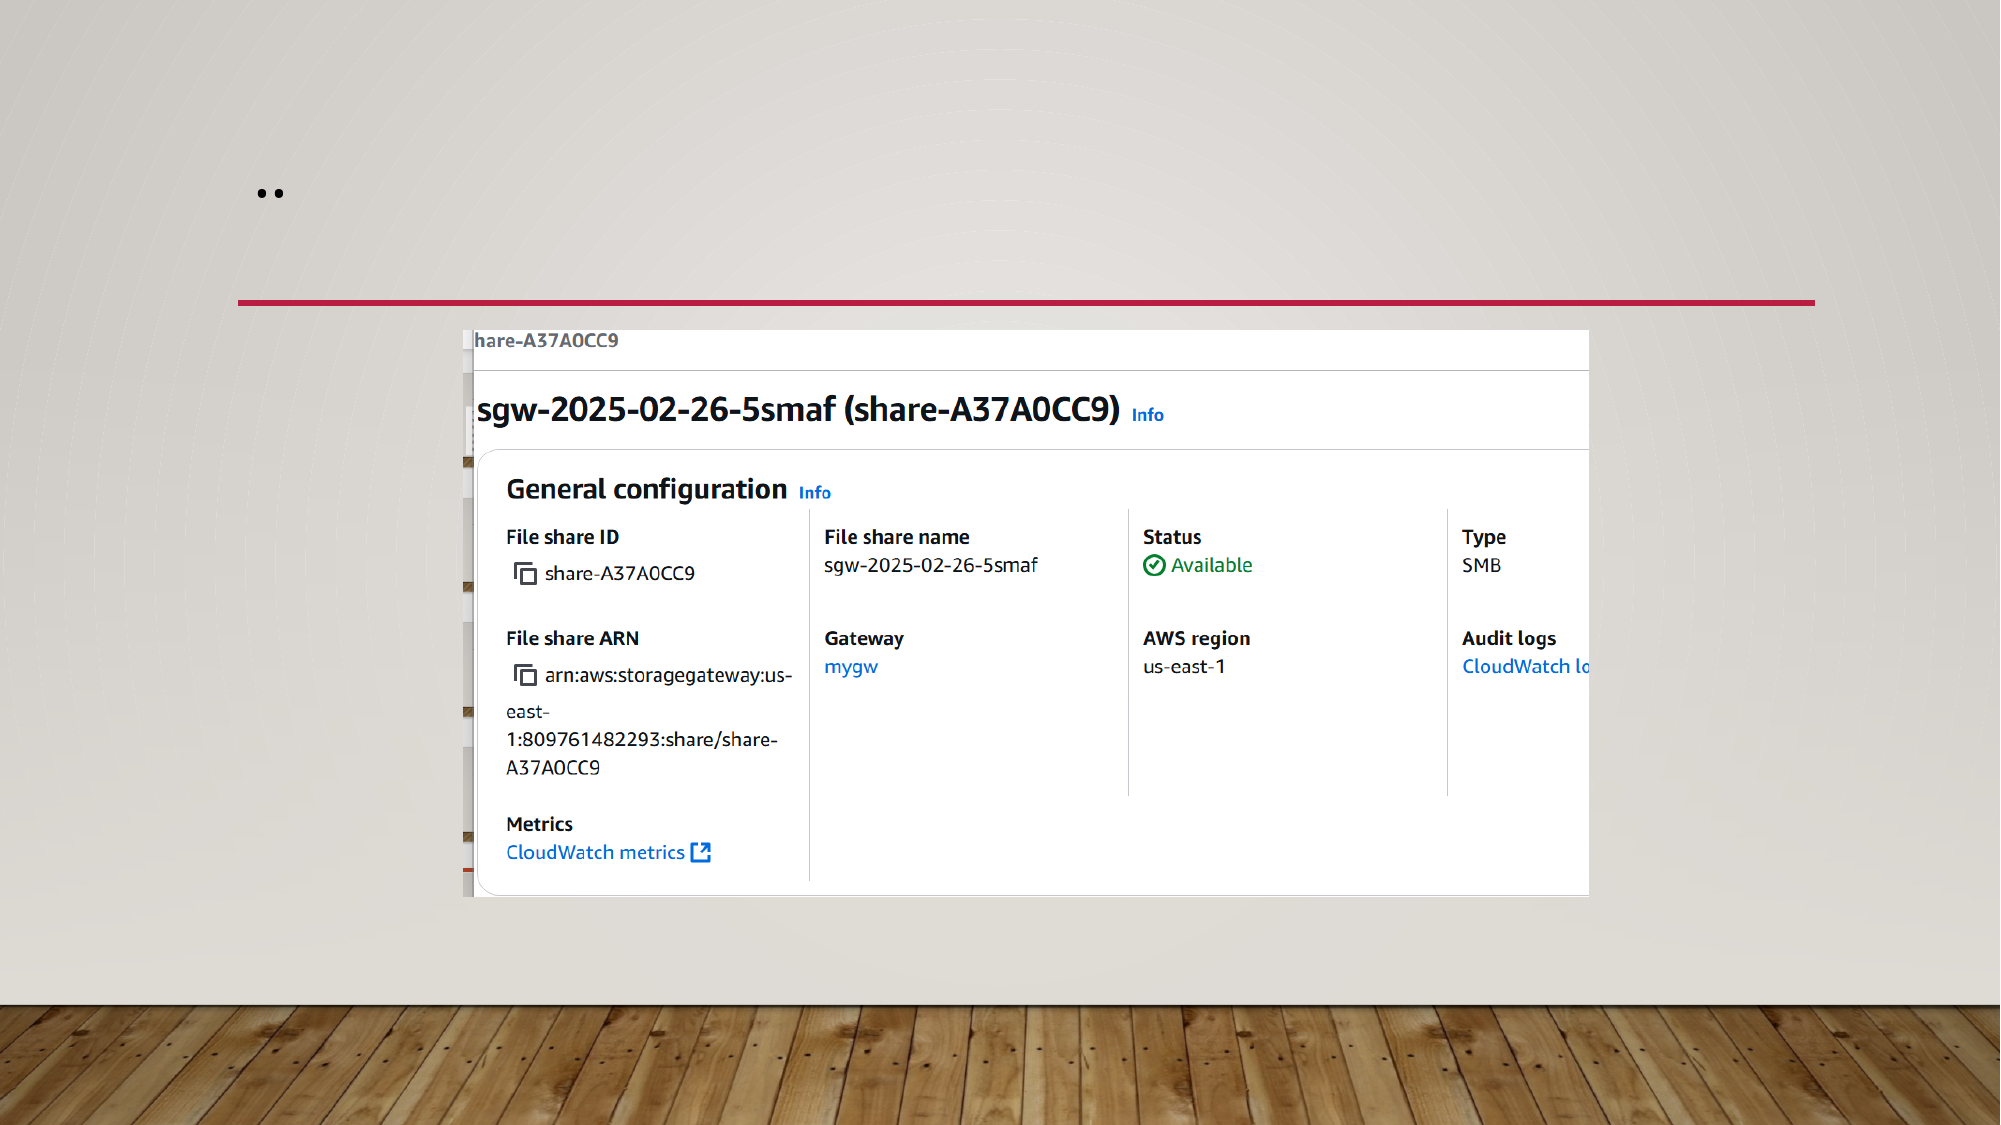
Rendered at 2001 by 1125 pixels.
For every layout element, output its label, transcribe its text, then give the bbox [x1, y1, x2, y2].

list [462, 330, 1589, 897]
title .. [238, 131, 1814, 305]
picture [0, 1005, 2000, 1125]
